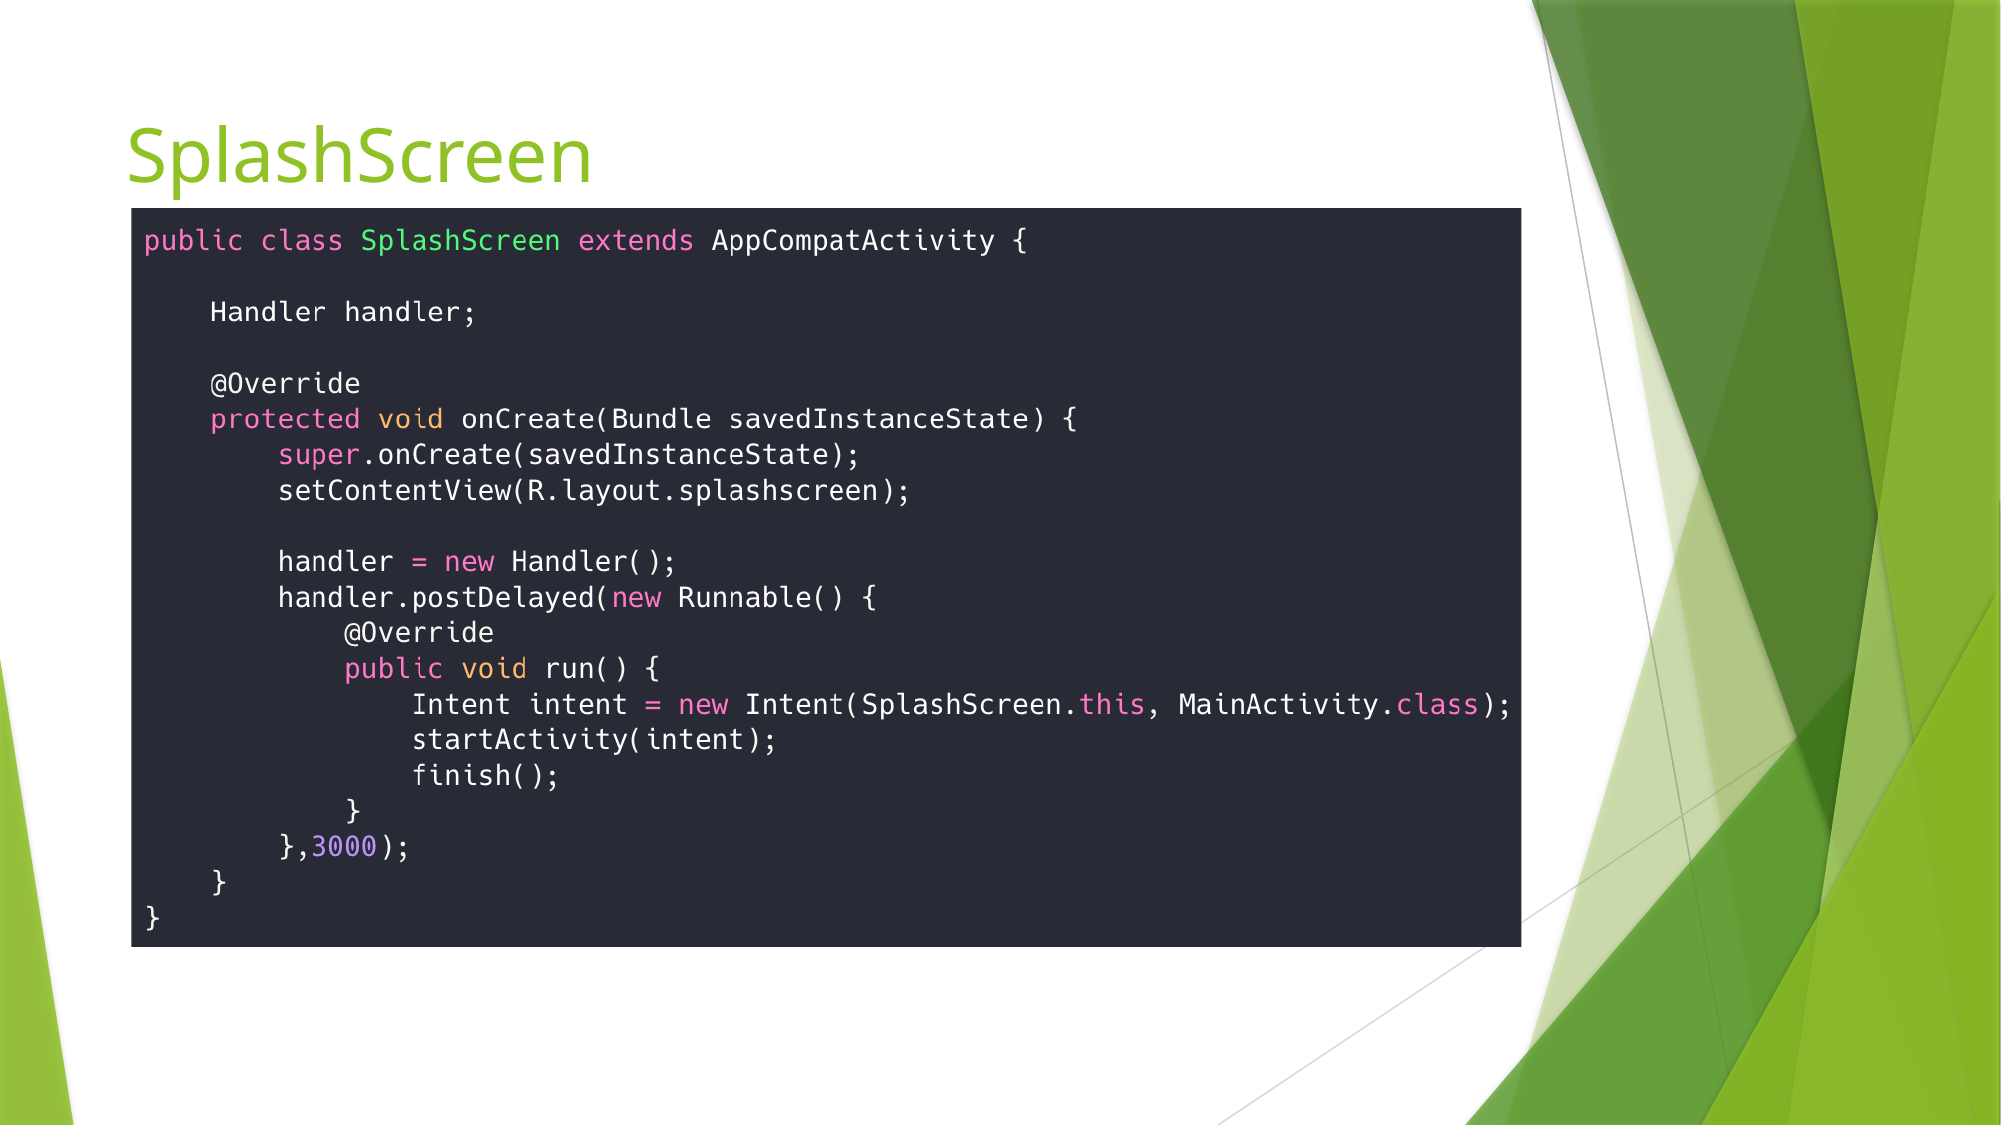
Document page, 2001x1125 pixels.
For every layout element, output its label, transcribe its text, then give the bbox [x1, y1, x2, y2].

title SplashScreen [111, 99, 1522, 317]
picture [130, 207, 1522, 948]
